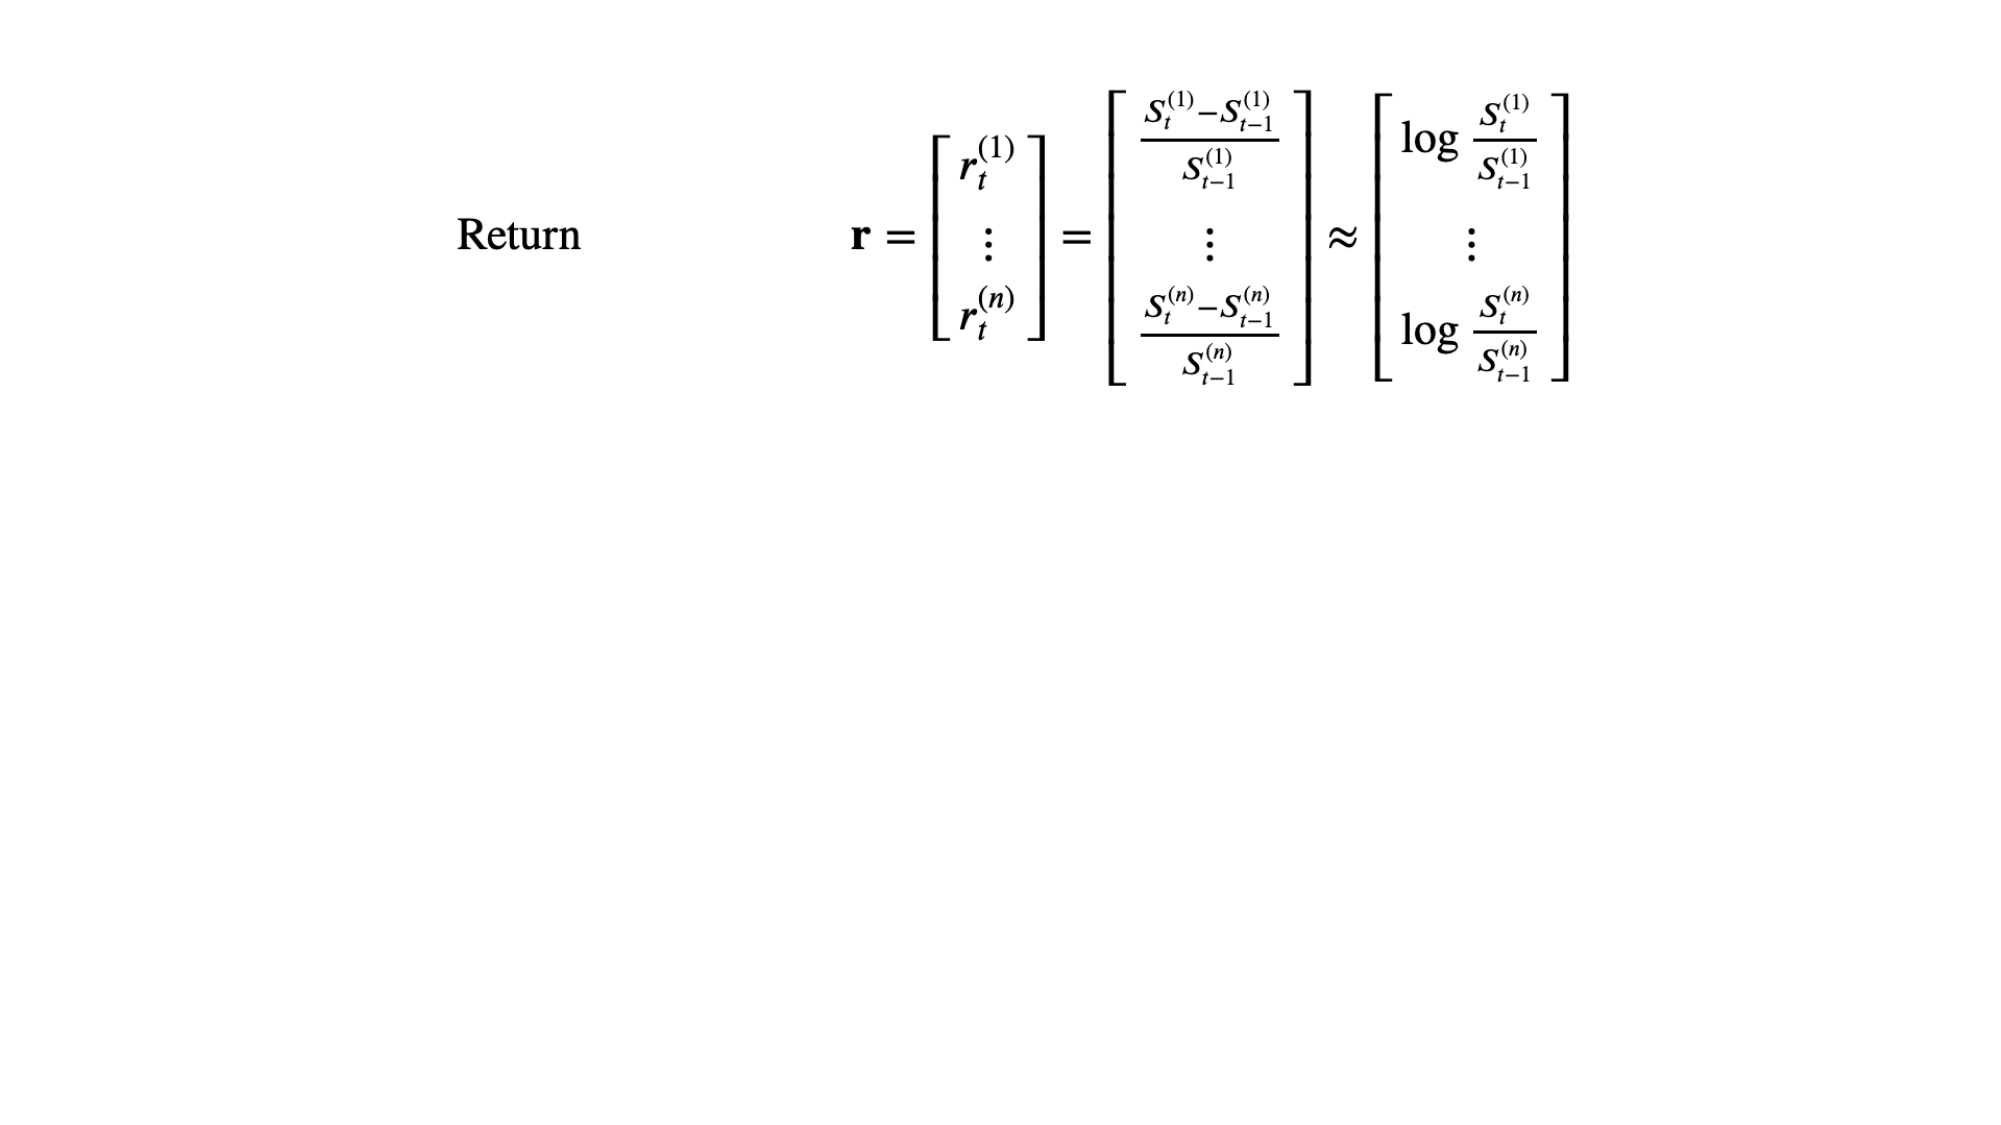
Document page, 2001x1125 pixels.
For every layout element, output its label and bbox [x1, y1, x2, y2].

picture [441, 75, 1588, 415]
